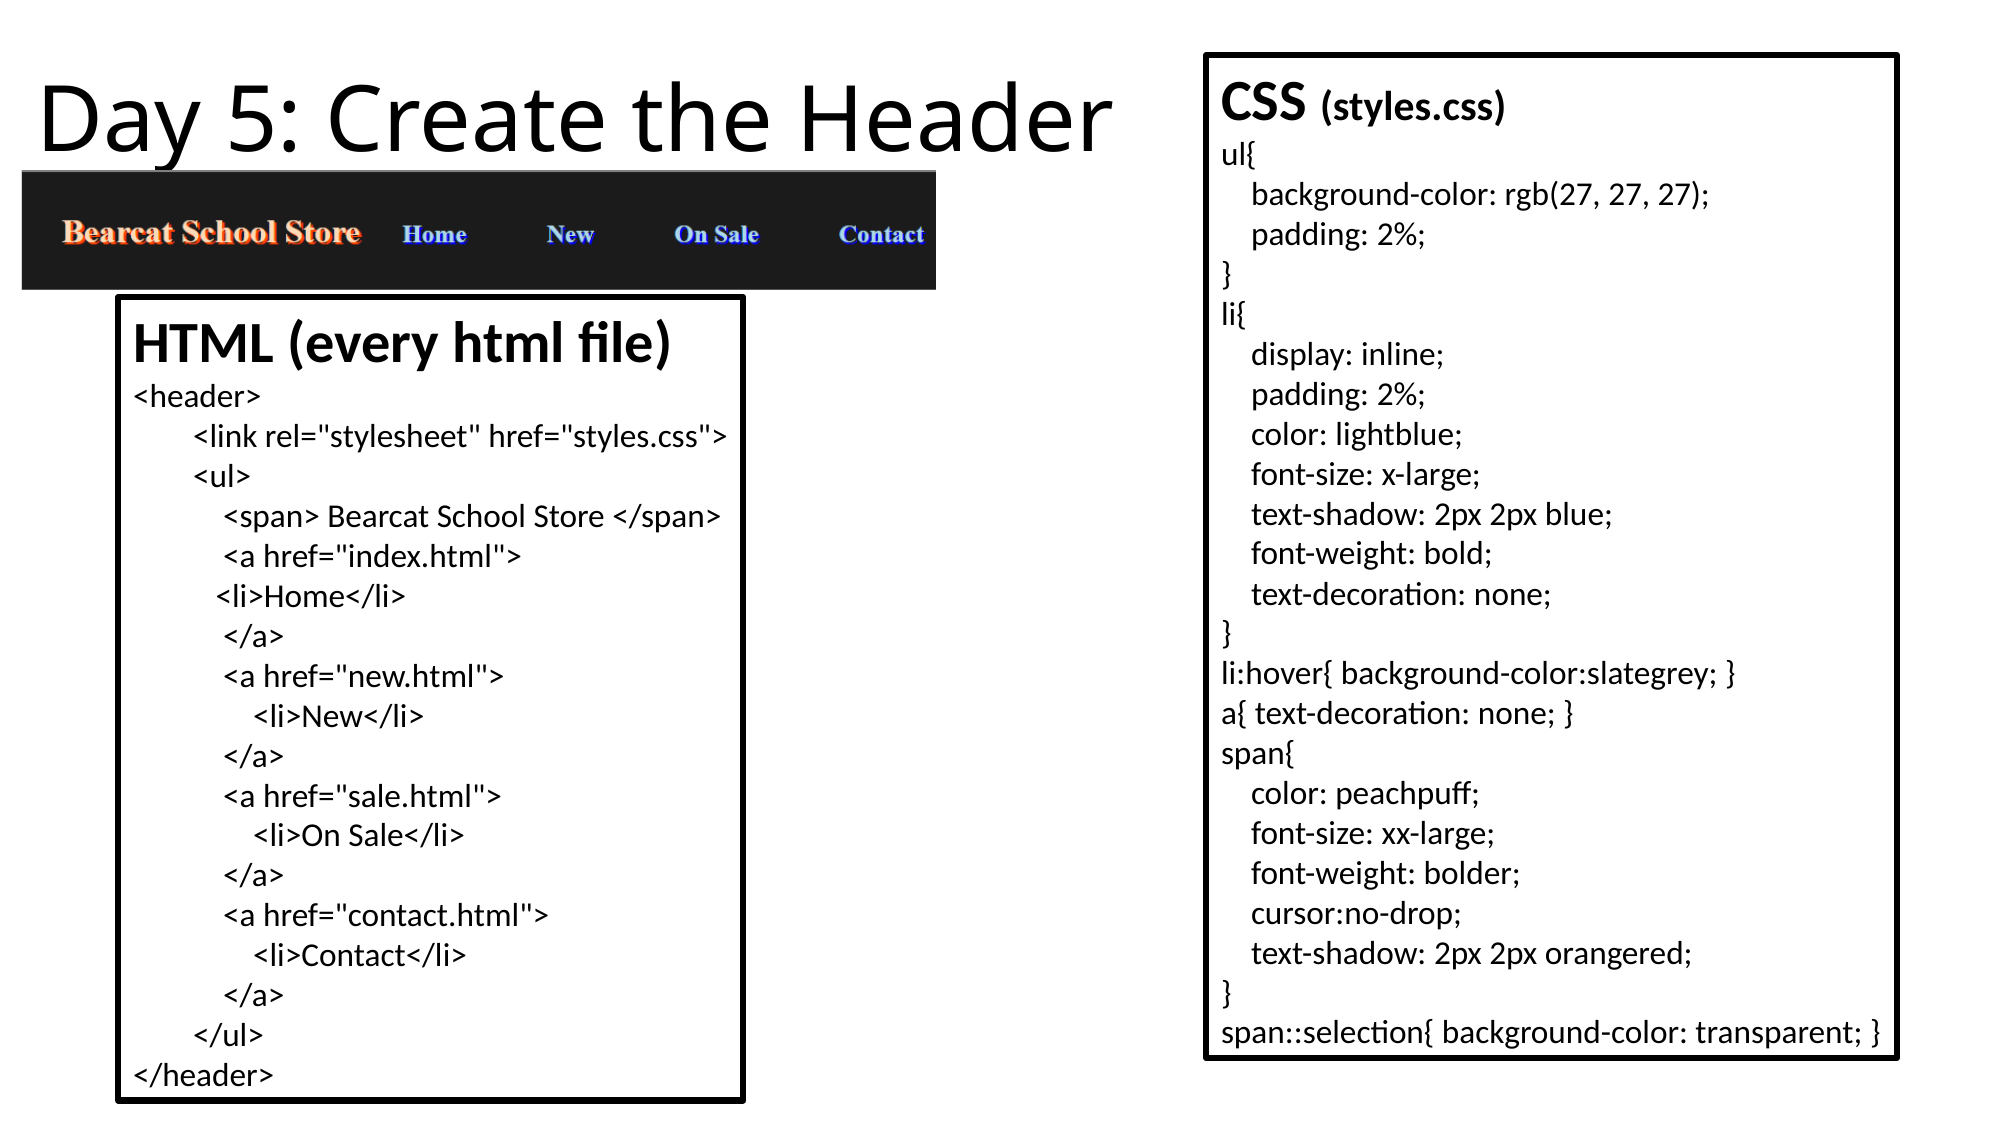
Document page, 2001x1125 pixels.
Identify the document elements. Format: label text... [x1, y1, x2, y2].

text_box CSS (styles.css) ul{ background-color: rgb(27, 27, 27); padding: 2%; } li{ display: inline; padding: 2%; color: lightblue; font-size: x-large; text-shadow: 2px 2px blue; font-weight: bold; text-decoration: none; } li:hover{ background-color:slategrey; } a{ text-decoration: none; } span{ color: peachpuff; font-size: xx-large; font-weight: bolder; cursor:no-drop; text-shadow: 2px 2px orangered; } span::selection{ background-color: transparent; } [1206, 55, 1897, 1058]
picture [21, 170, 936, 290]
title Day 5: Create the Header [21, 12, 1747, 231]
text_box HTML (every html file) <header> <link rel="stylesheet" href="styles.css"> <ul> <span> Bearcat School Store </span> <a href="index.html"> <li>Home</li> </a> <a href="new.html"> <li>New</li> </a> <a href="sale.html"> <li>On Sale</li> </a> <a href="contact.html"> <li>Contact</li> </a> </ul> </header> [118, 297, 744, 1101]
